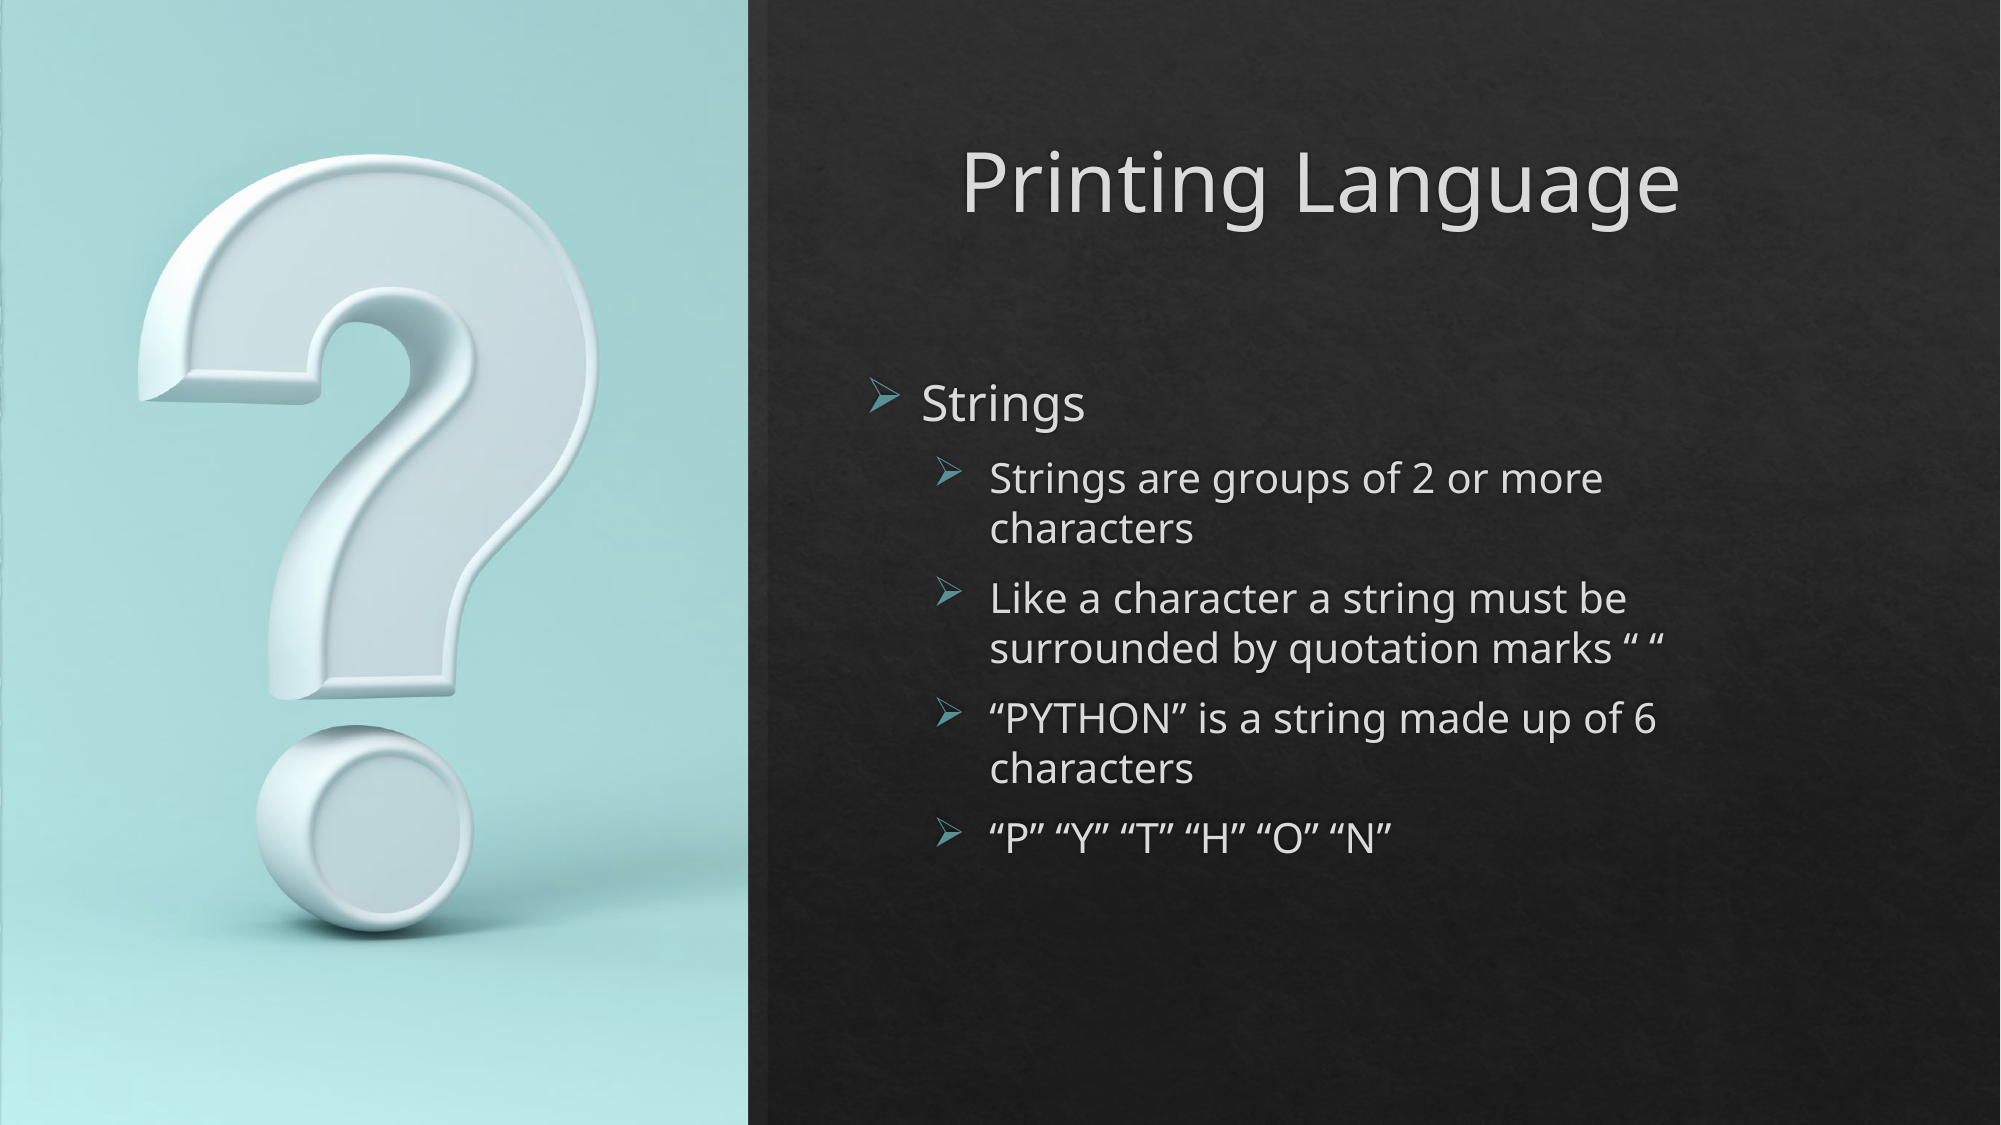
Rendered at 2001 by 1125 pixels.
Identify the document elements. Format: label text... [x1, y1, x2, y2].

list Strings Strings are groups of 2 or more characters Like a character a string must be surrounded by quotation marks “ “ “PYTHON” is a string made up of 6 characters “P” “Y” “T” “H” “O” “N” [844, 299, 1825, 935]
title Printing Language [844, 99, 1825, 260]
picture [0, 0, 2001, 1125]
